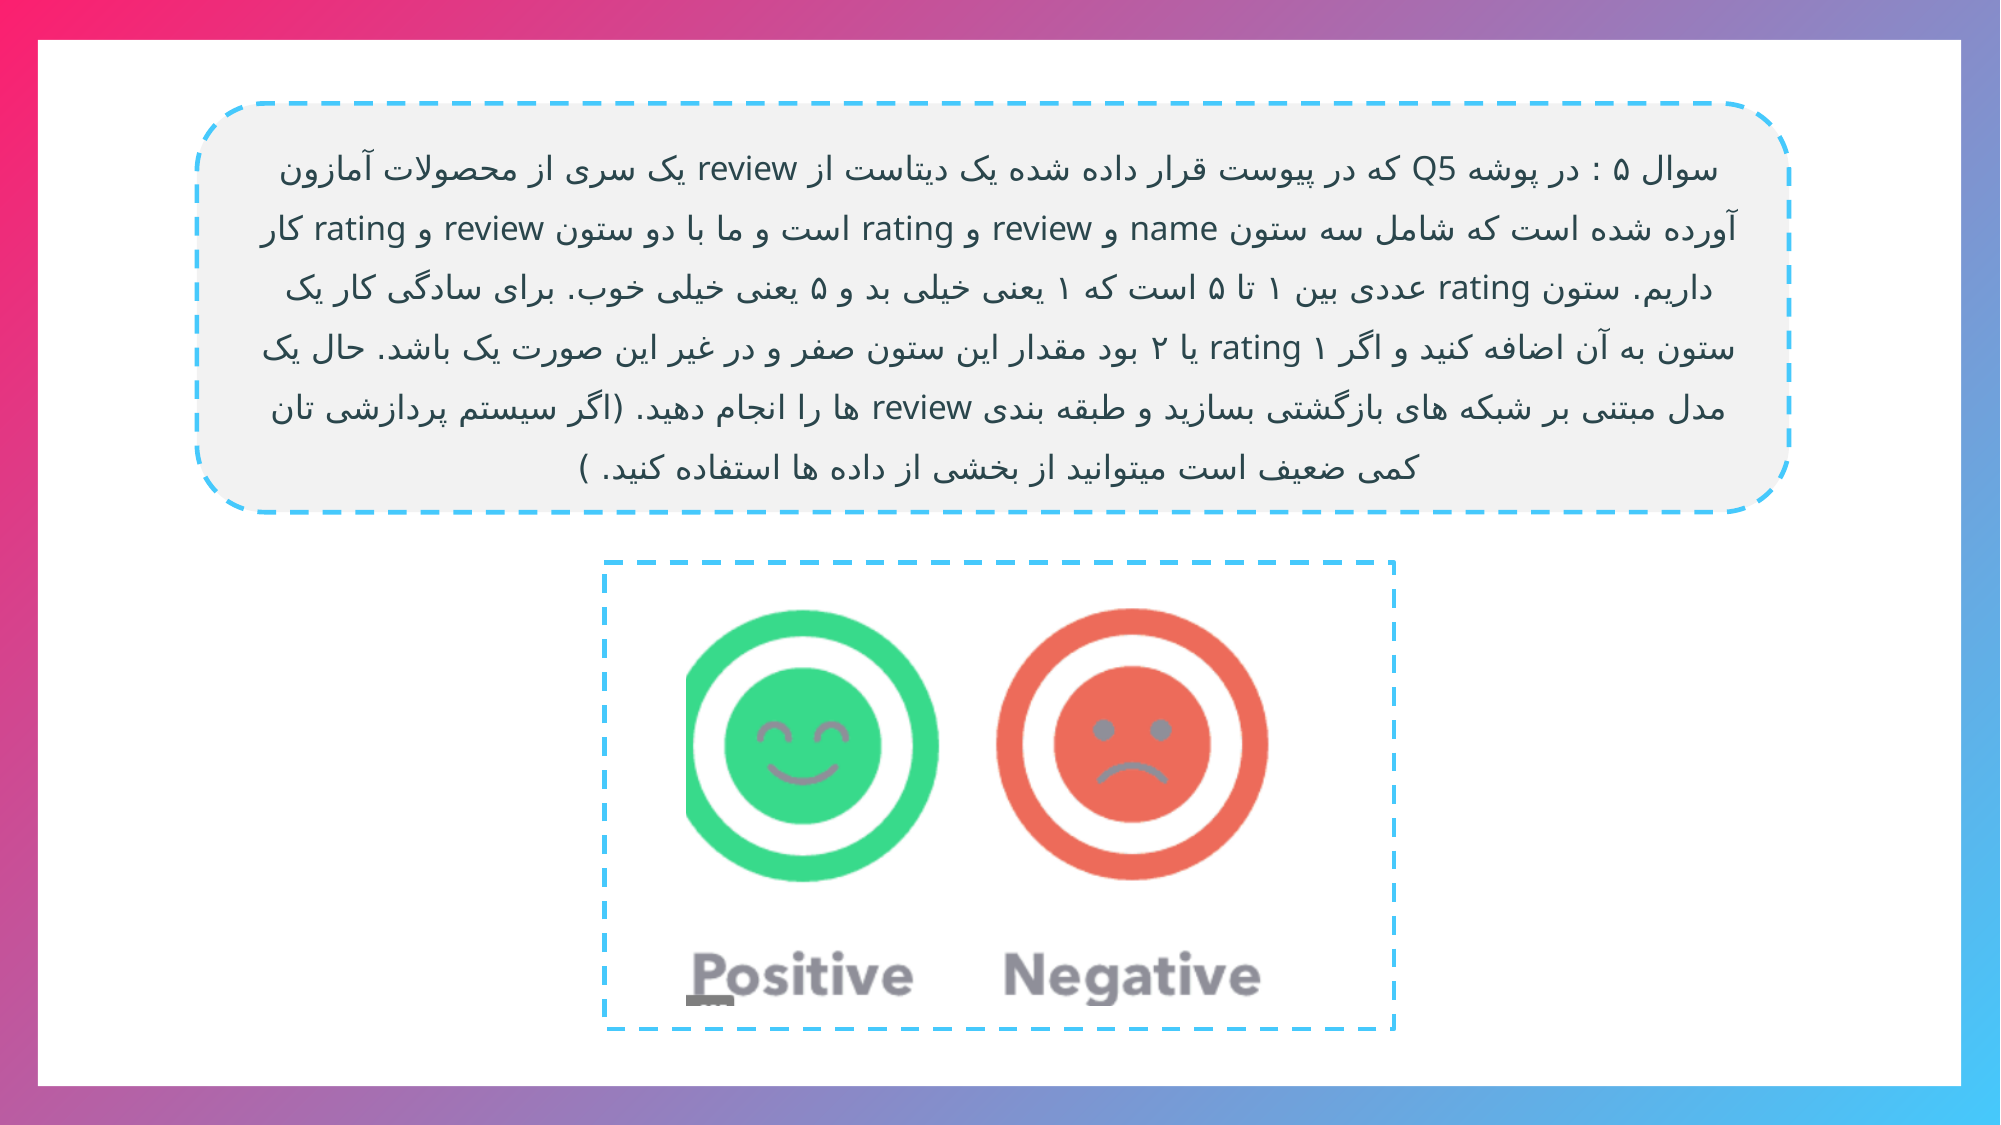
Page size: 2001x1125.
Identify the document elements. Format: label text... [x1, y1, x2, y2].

picture [686, 582, 1312, 1006]
text_box [195, 101, 1791, 514]
text_box [603, 561, 1396, 1031]
text_box سوال ۵ : در پوشه Q5 که در پیوست قرار داده شده یک دیتاست از review یک سری از محصولات آمازون آورده شده است که شامل سه ستون name و review و rating است و ما با دو ستون review و rating کار داریم. ستون rating عددی بین ۱ تا ۵ است که ۱ یعنی خیلی بد و ۵ یعنی خیلی خوب. برای سادگی کار یک ستون به آن اضافه کنید و اگر rating ۱ یا ۲ بود مقدار این ستون صفر و در غیر این صورت یک باشد. حال یک مدل مبتنی بر شبکه های بازگشتی بسازید و طبقه بندی review ها را انجام دهید. (اگر سیستم پردازشی تان کمی ضعیف است میتوانید از بخشی از داده ها استفاده کنید. ) [234, 119, 1764, 494]
